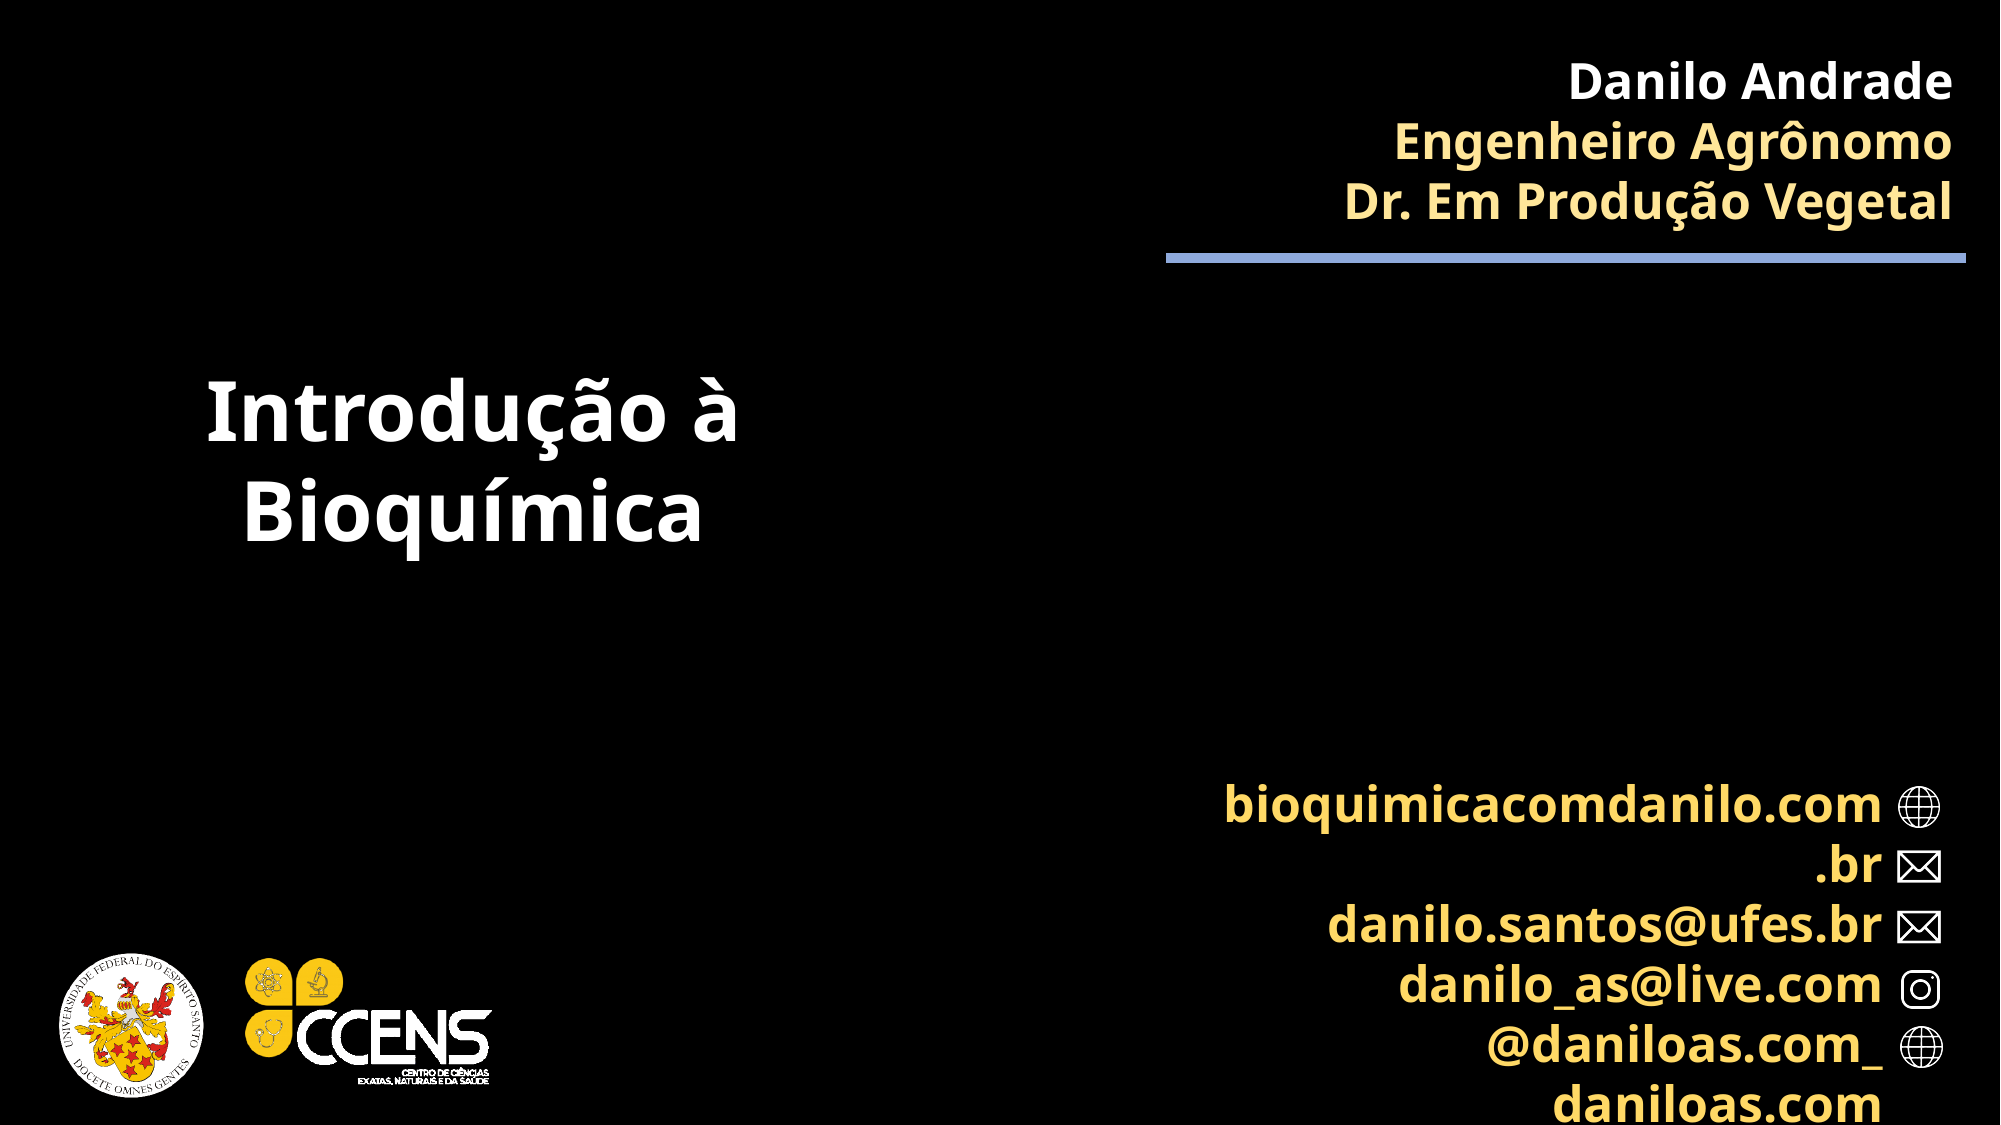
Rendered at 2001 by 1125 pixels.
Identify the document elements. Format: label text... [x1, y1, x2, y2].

picture [57, 951, 205, 1104]
picture [1895, 848, 1942, 885]
picture [1896, 909, 1943, 945]
picture [1898, 786, 1940, 828]
text_box Danilo Andrade Engenheiro Agrônomo Dr. Em Produção Vegetal [999, 41, 1969, 297]
picture [1898, 967, 1946, 1015]
picture [245, 958, 492, 1085]
picture [1900, 1026, 1943, 1068]
text_box bioquimicacomdanilo.com.br danilo.santos@ufes.br danilo_as@live.com @daniloas.com_ daniloas.com [1201, 765, 1899, 1125]
text_box Introdução à Bioquímica [113, 351, 834, 566]
